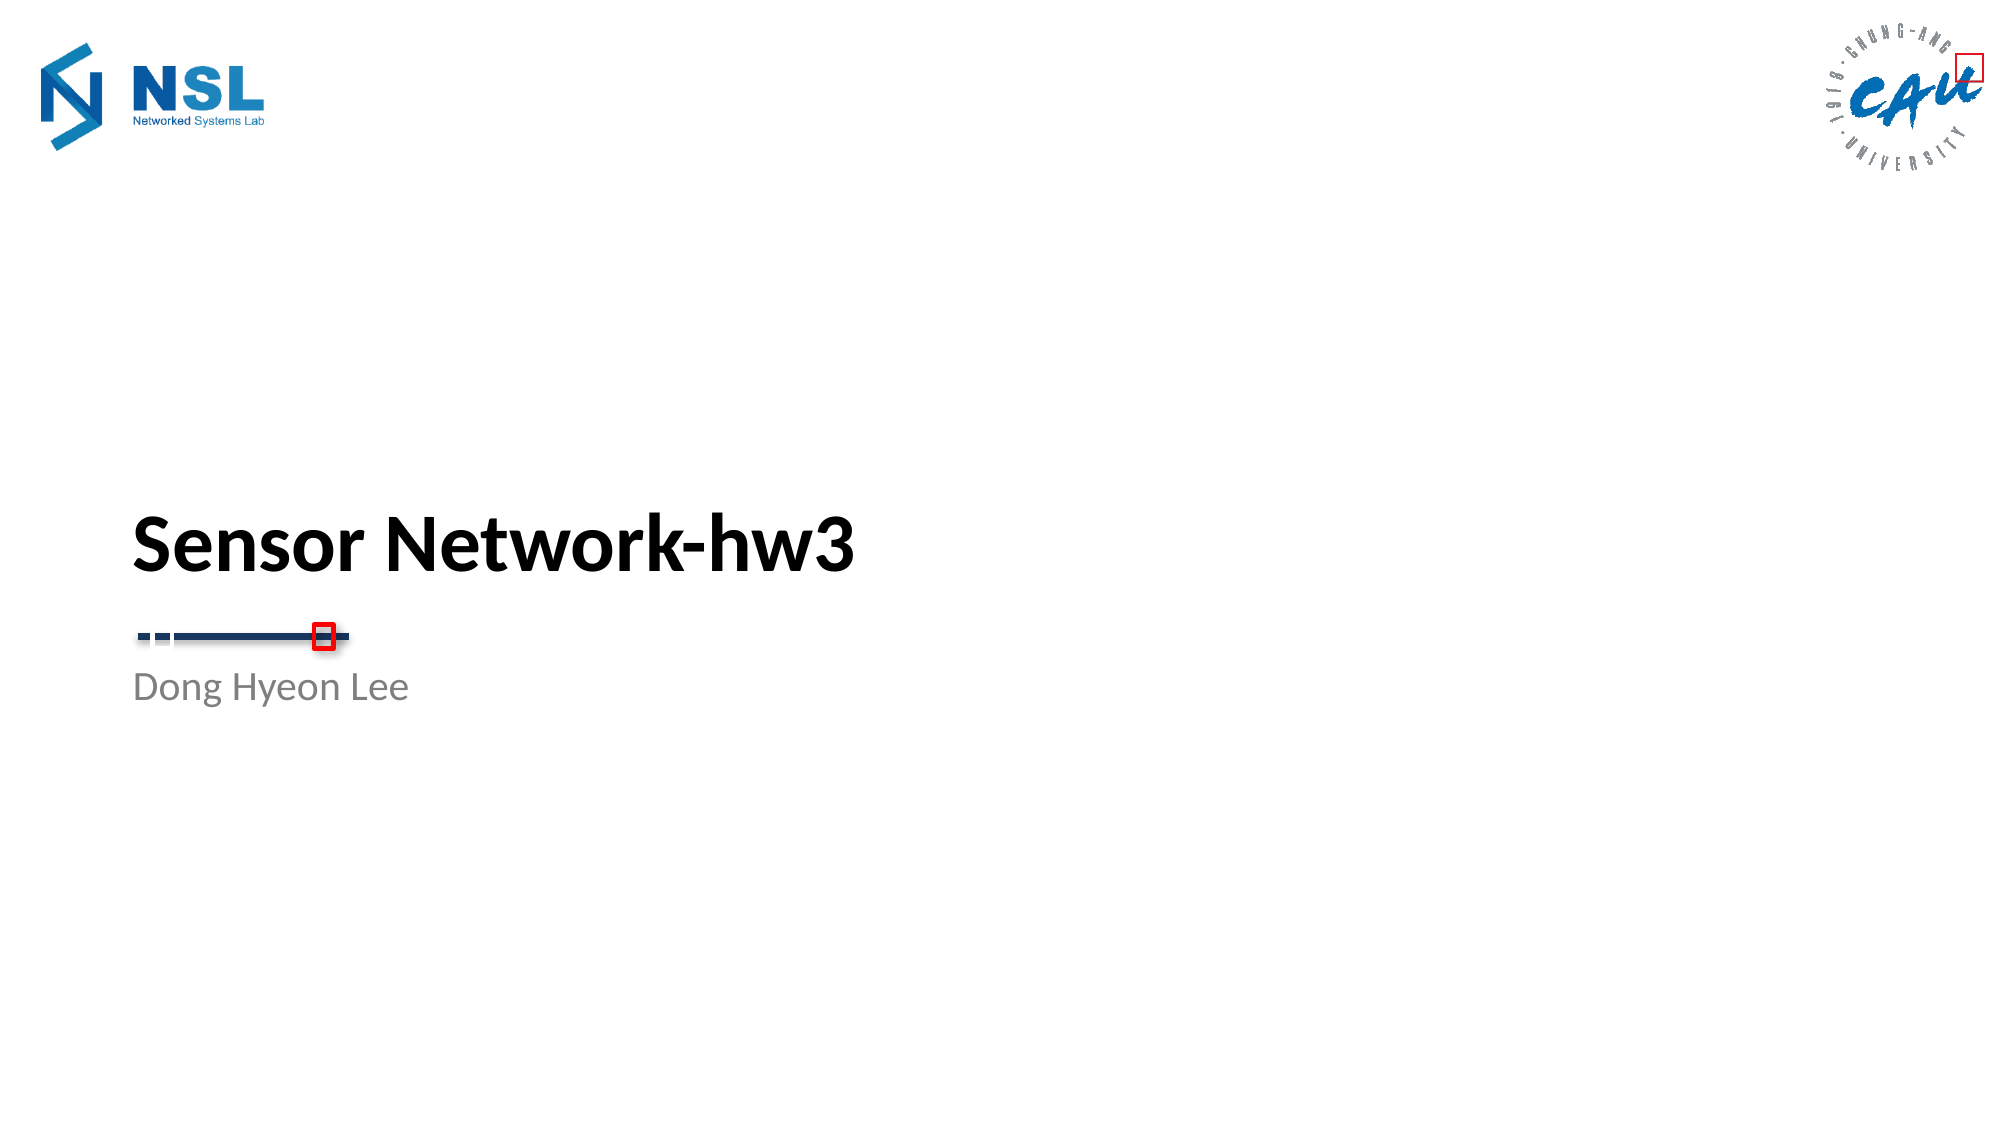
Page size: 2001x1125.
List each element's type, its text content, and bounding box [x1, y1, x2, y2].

text_box [152, 624, 173, 635]
text_box [313, 624, 334, 635]
title Sensor Network-hw3 [117, 456, 1898, 646]
text_box [313, 644, 334, 649]
picture [41, 42, 265, 152]
picture [1826, 23, 1984, 171]
text_box [152, 644, 173, 649]
list Dong Hyeon Lee [117, 661, 1890, 742]
